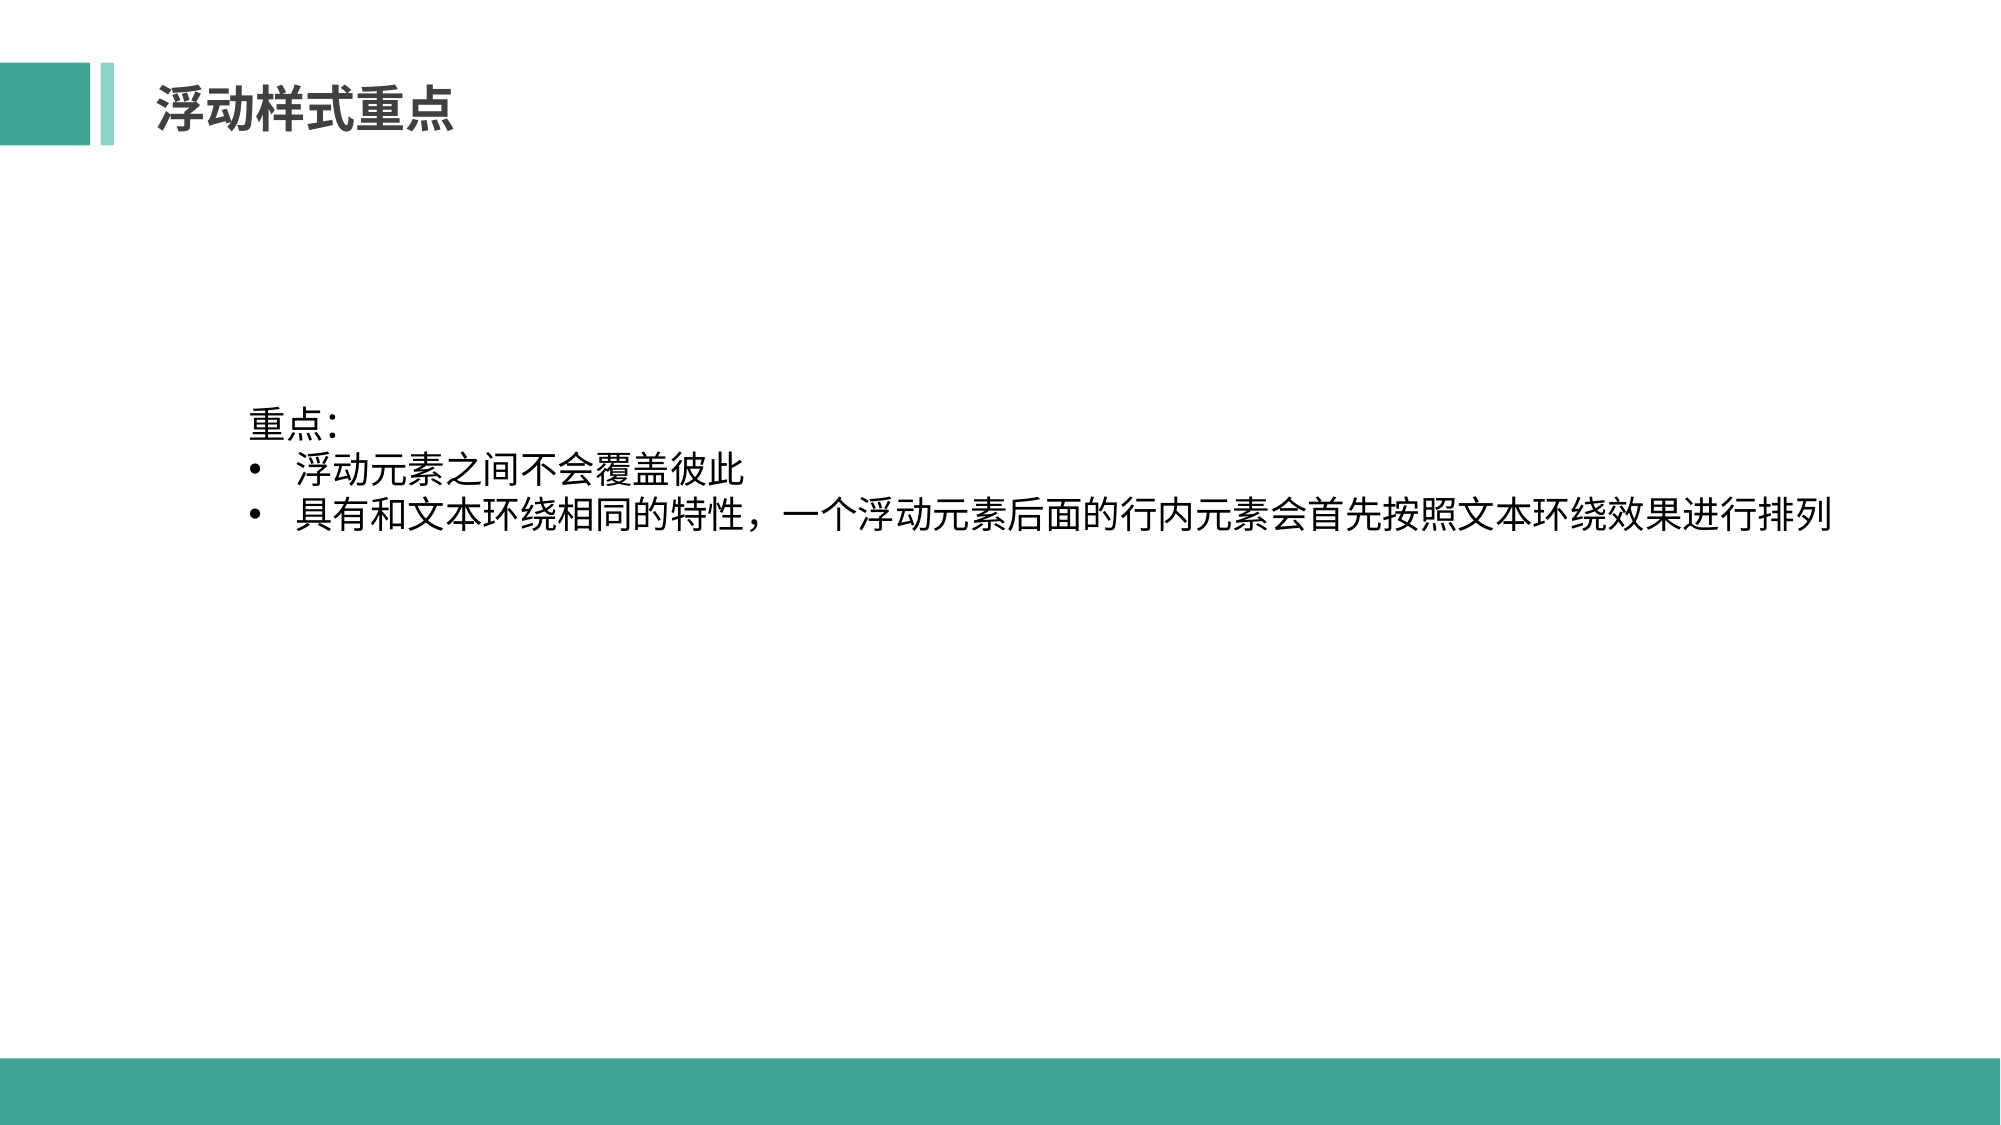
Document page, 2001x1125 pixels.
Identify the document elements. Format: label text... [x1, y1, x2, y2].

text_box [0, 1057, 2000, 1125]
text_box 浮动样式重点 [140, 69, 1000, 145]
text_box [0, 62, 114, 146]
text_box 重点： 浮动元素之间不会覆盖彼此 具有和文本环绕相同的特性，一个浮动元素后面的行内元素会首先按照文本环绕效果进行排列 [233, 393, 1865, 544]
